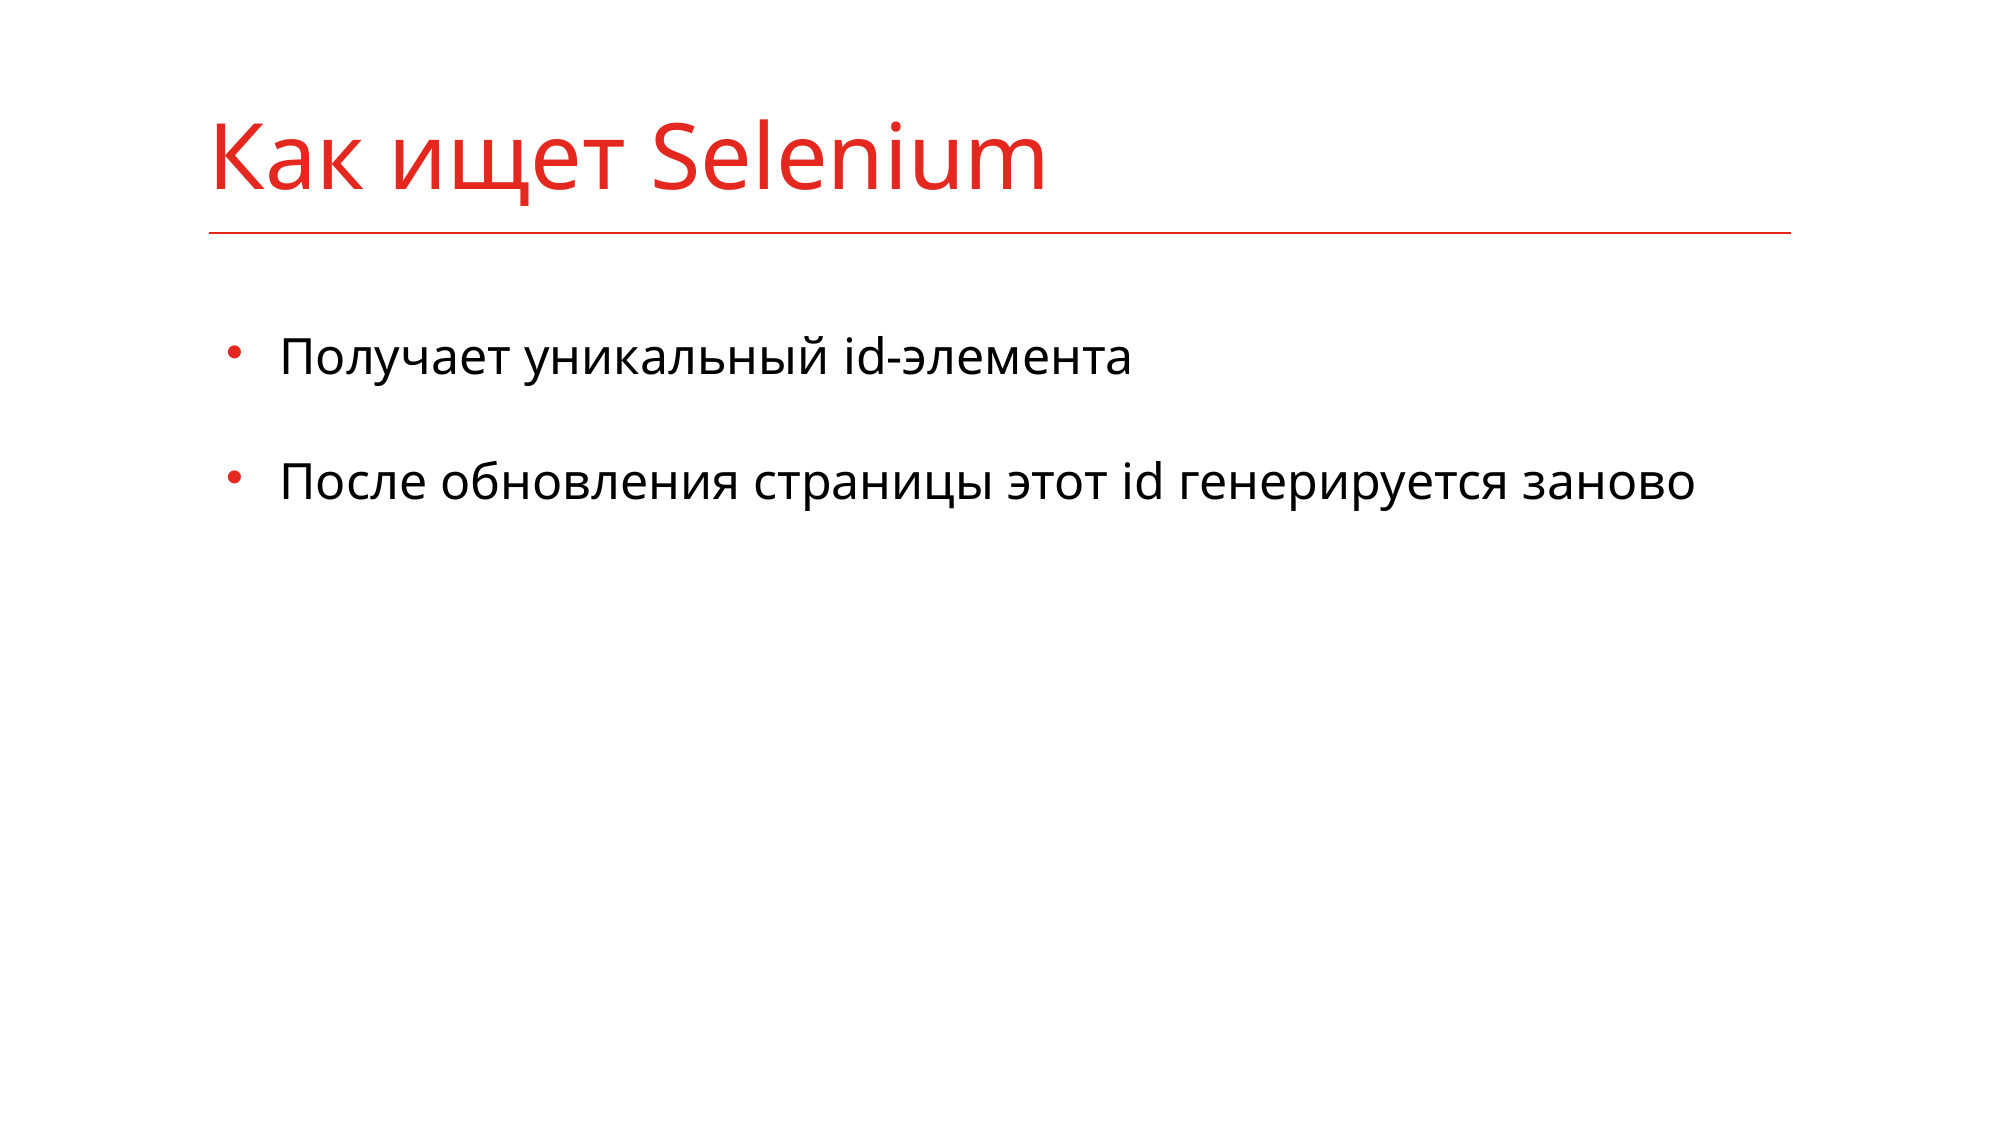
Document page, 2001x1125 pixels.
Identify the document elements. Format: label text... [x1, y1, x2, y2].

title Как ищет Selenium [208, 54, 1792, 232]
list Получает уникальный id-элемента После обновления страницы этот id генерируется заново [208, 290, 1792, 1071]
